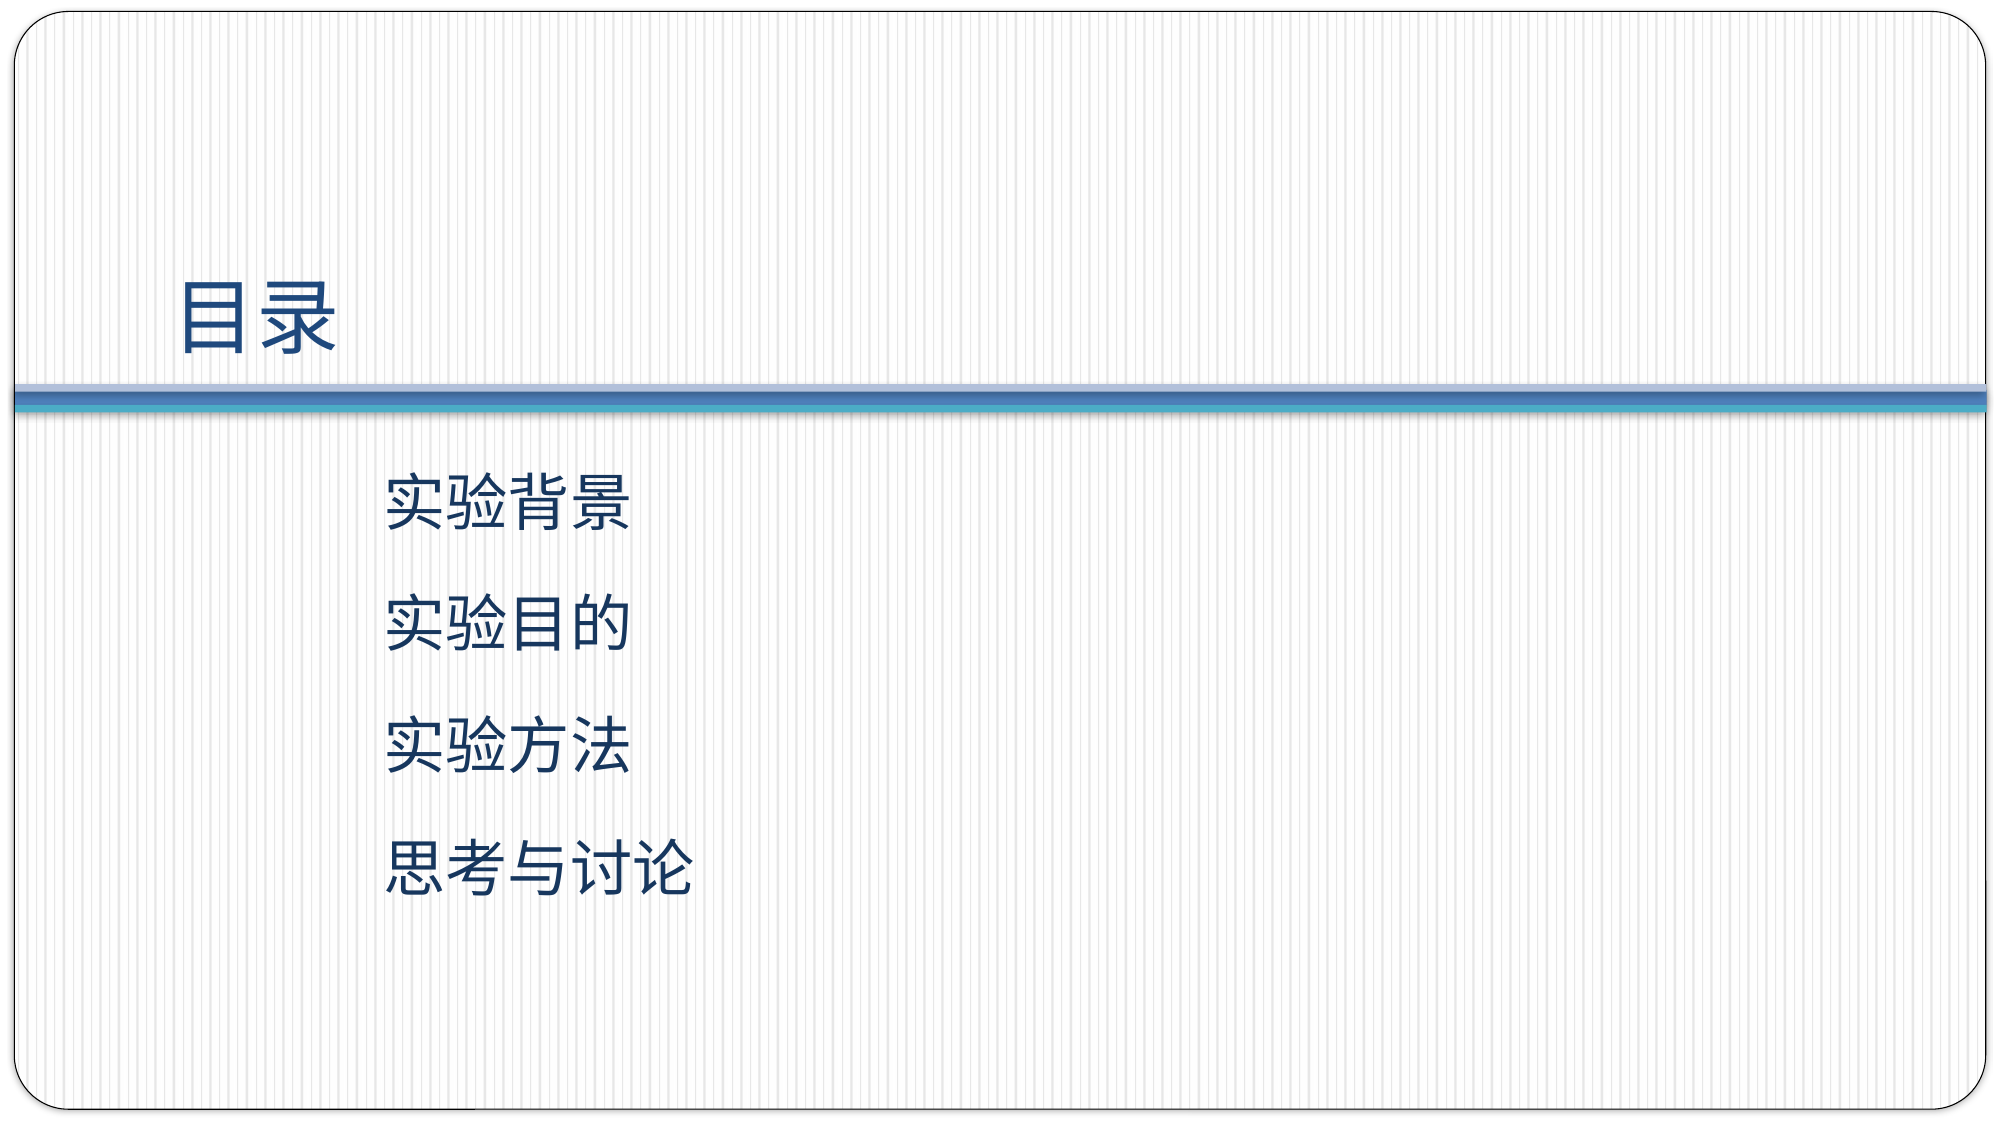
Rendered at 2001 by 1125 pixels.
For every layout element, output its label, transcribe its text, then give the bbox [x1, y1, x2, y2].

list 实验背景 实验目的 实验方法 思考与讨论 [368, 417, 1644, 915]
title 目录 [157, 156, 1858, 380]
